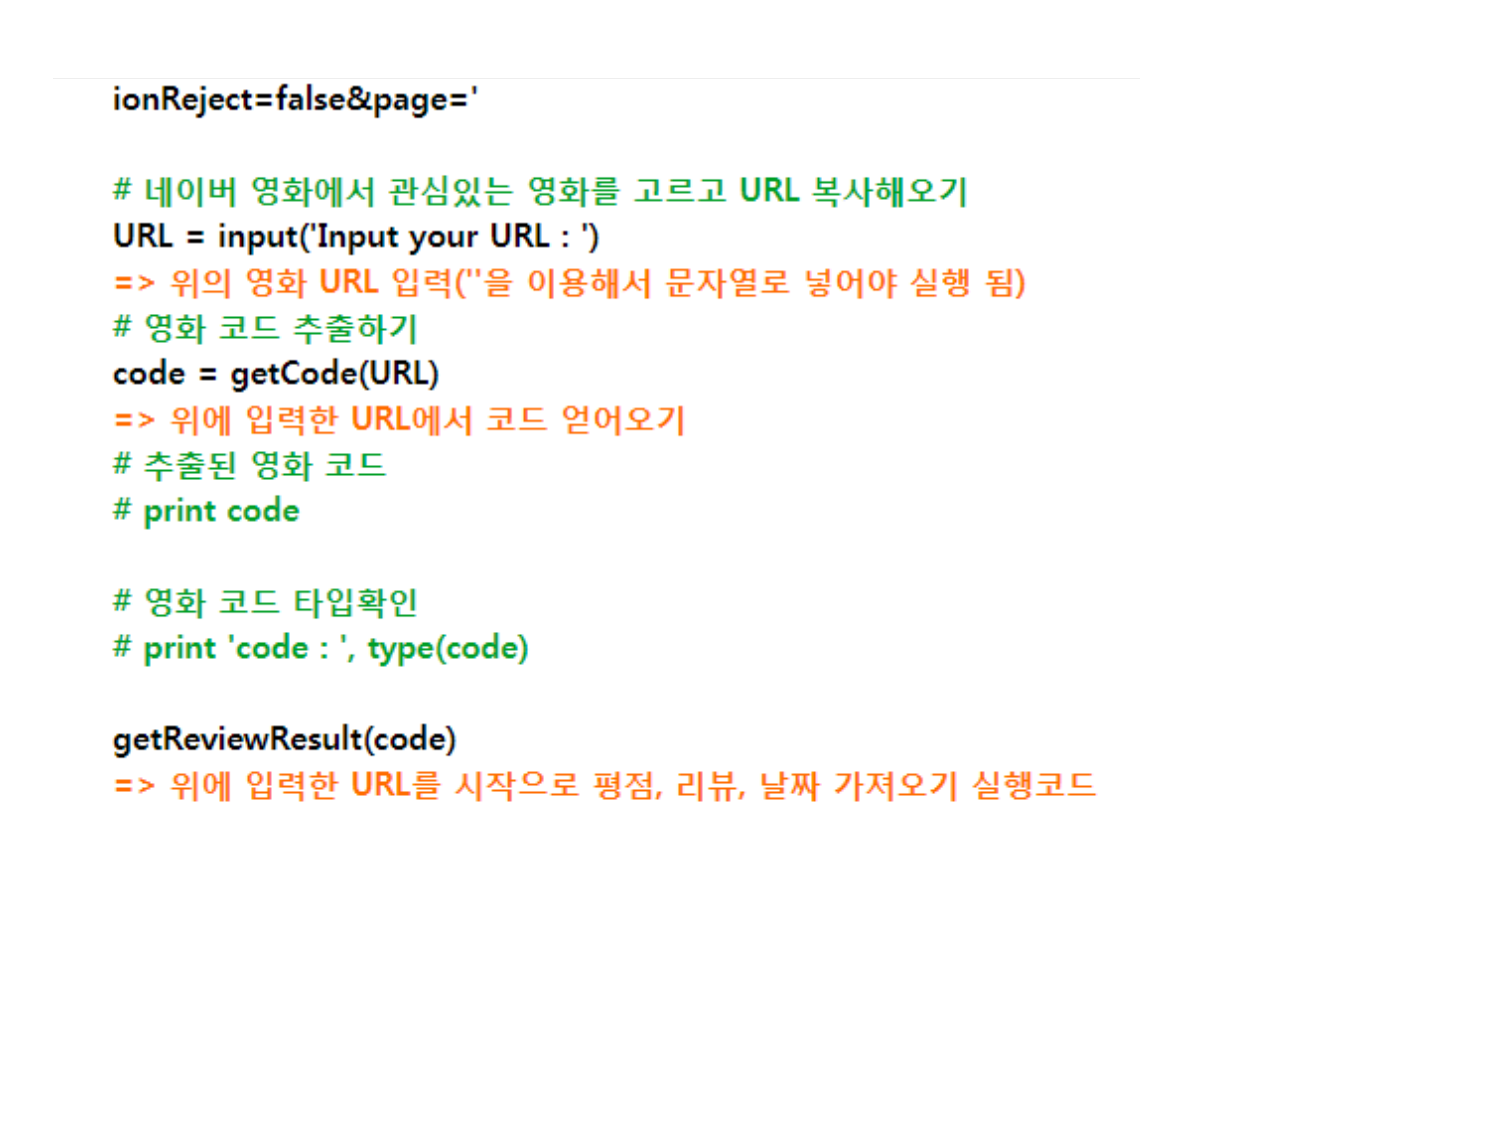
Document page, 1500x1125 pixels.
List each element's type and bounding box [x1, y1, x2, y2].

picture [52, 77, 1140, 811]
